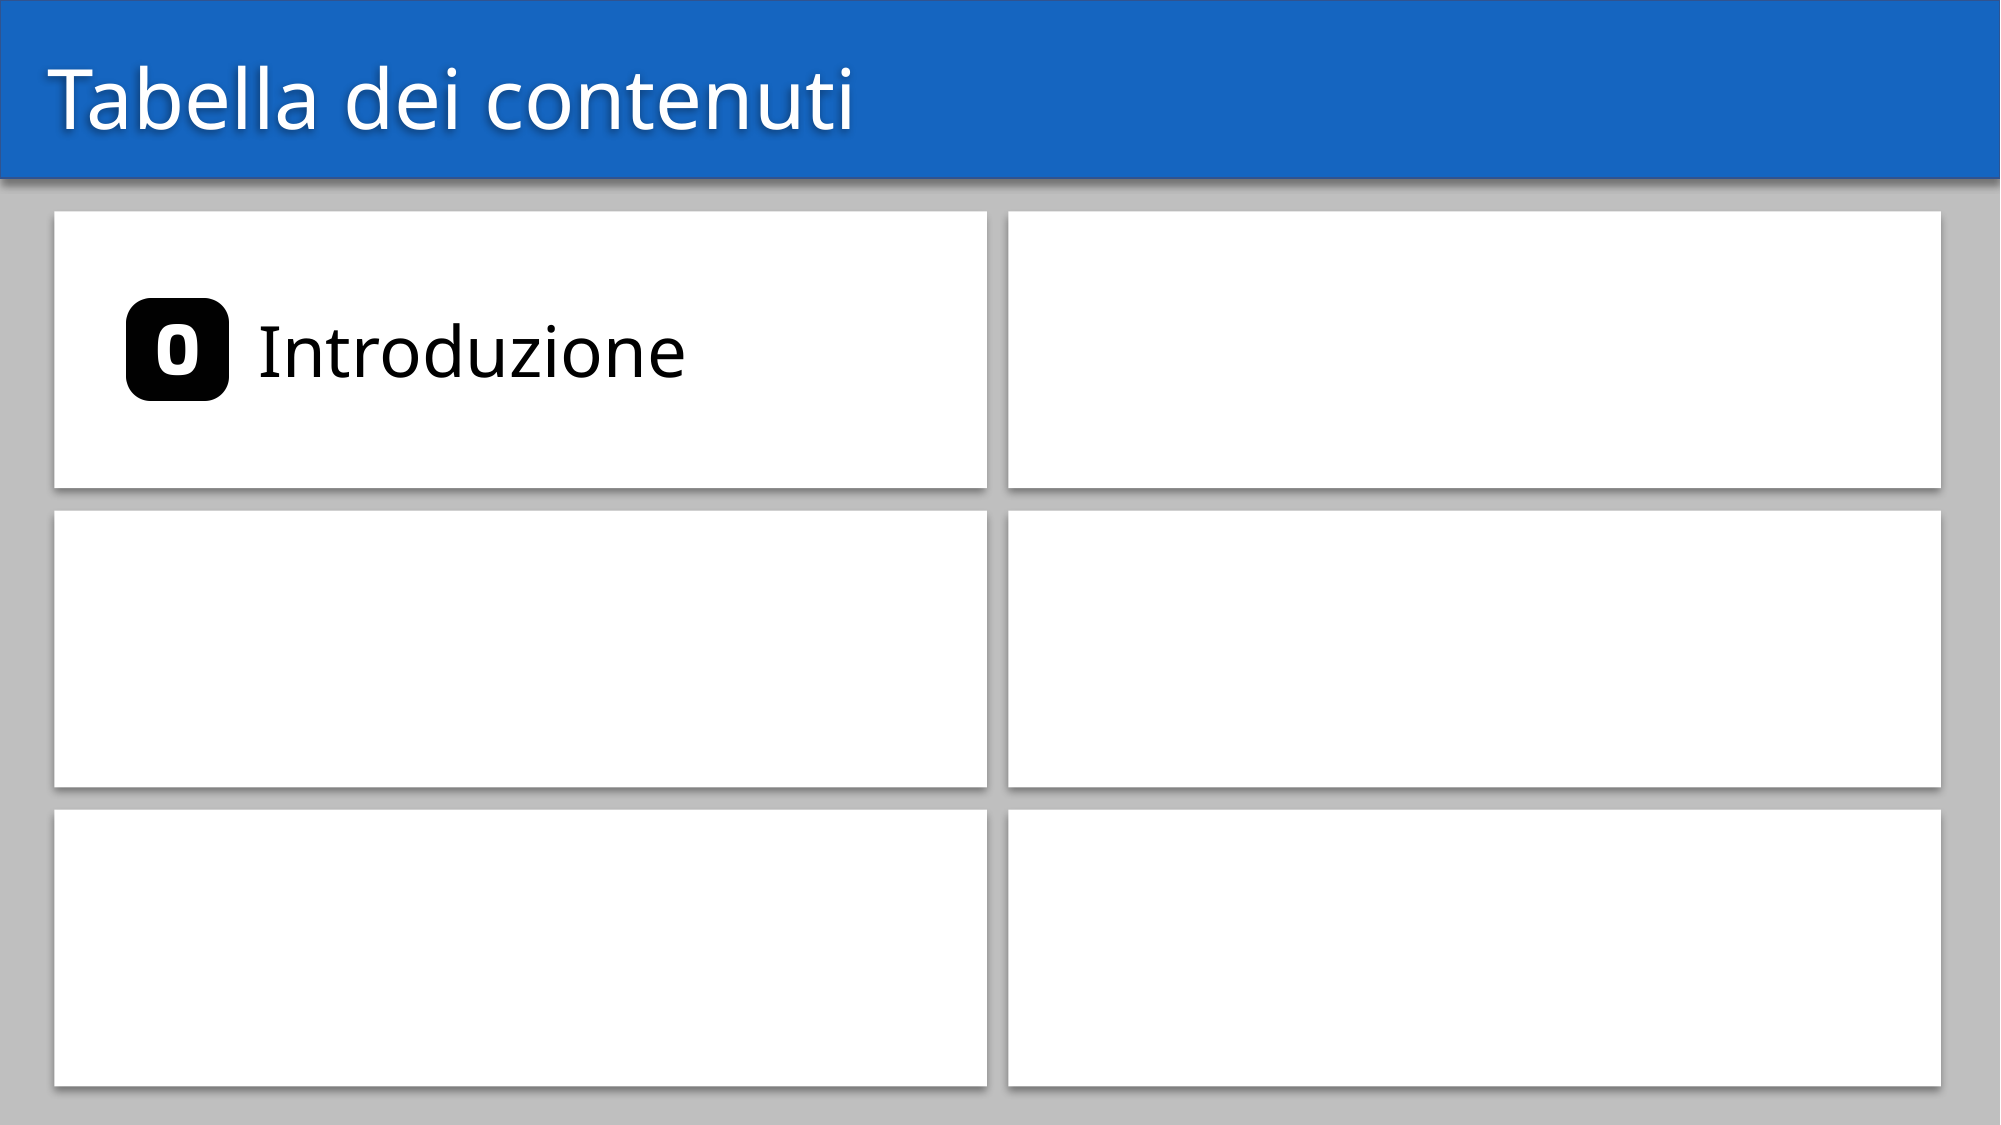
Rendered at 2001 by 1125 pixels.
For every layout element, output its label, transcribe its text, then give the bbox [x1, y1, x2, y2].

text_box [0, 0, 2000, 179]
text_box [54, 510, 987, 788]
text_box [54, 809, 987, 1087]
text_box [1008, 809, 1941, 1087]
text_box Introduzione [243, 291, 1075, 407]
picture [126, 298, 229, 402]
title Tabella dei contenuti [32, 23, 1968, 156]
text_box [54, 211, 987, 489]
text_box [1008, 510, 1941, 788]
text_box [1008, 211, 1941, 489]
